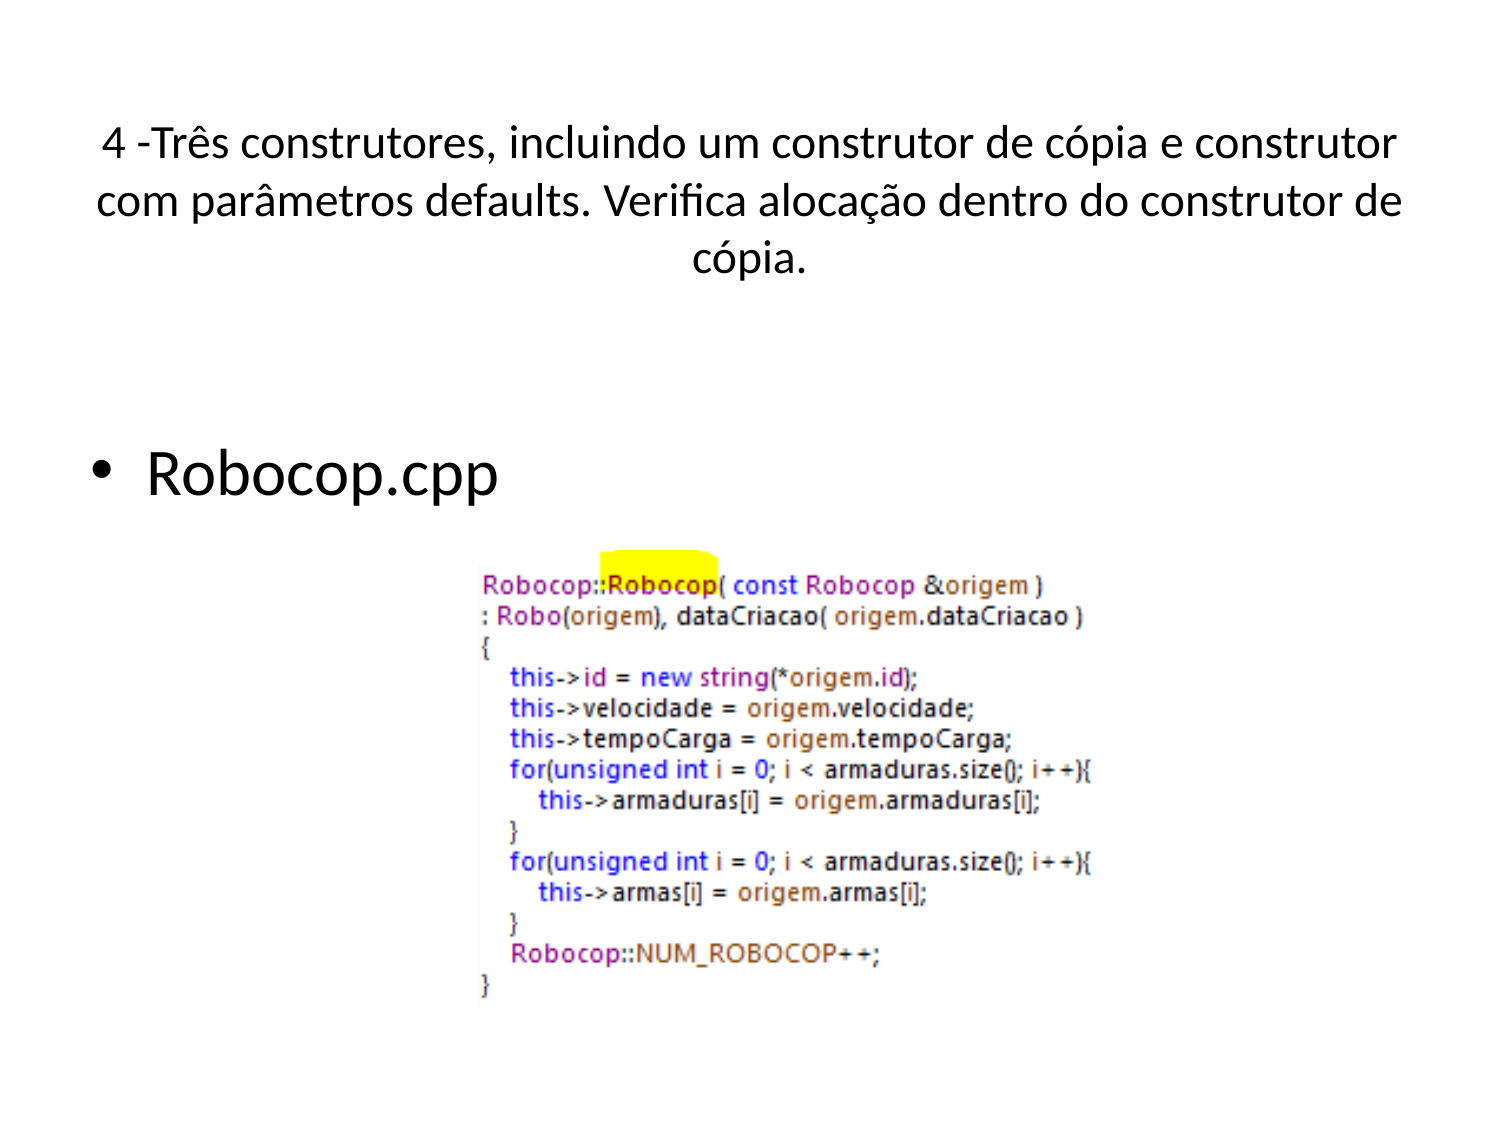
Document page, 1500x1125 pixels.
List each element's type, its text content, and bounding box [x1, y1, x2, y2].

picture [478, 550, 1117, 1008]
list Robocop.cpp [75, 420, 1412, 1005]
title 4 -Três construtores, incluindo um construtor de cópia e construtor com parâmetros defaults. Verifica alocação dentro do construtor de cópia. [75, 103, 1425, 291]
